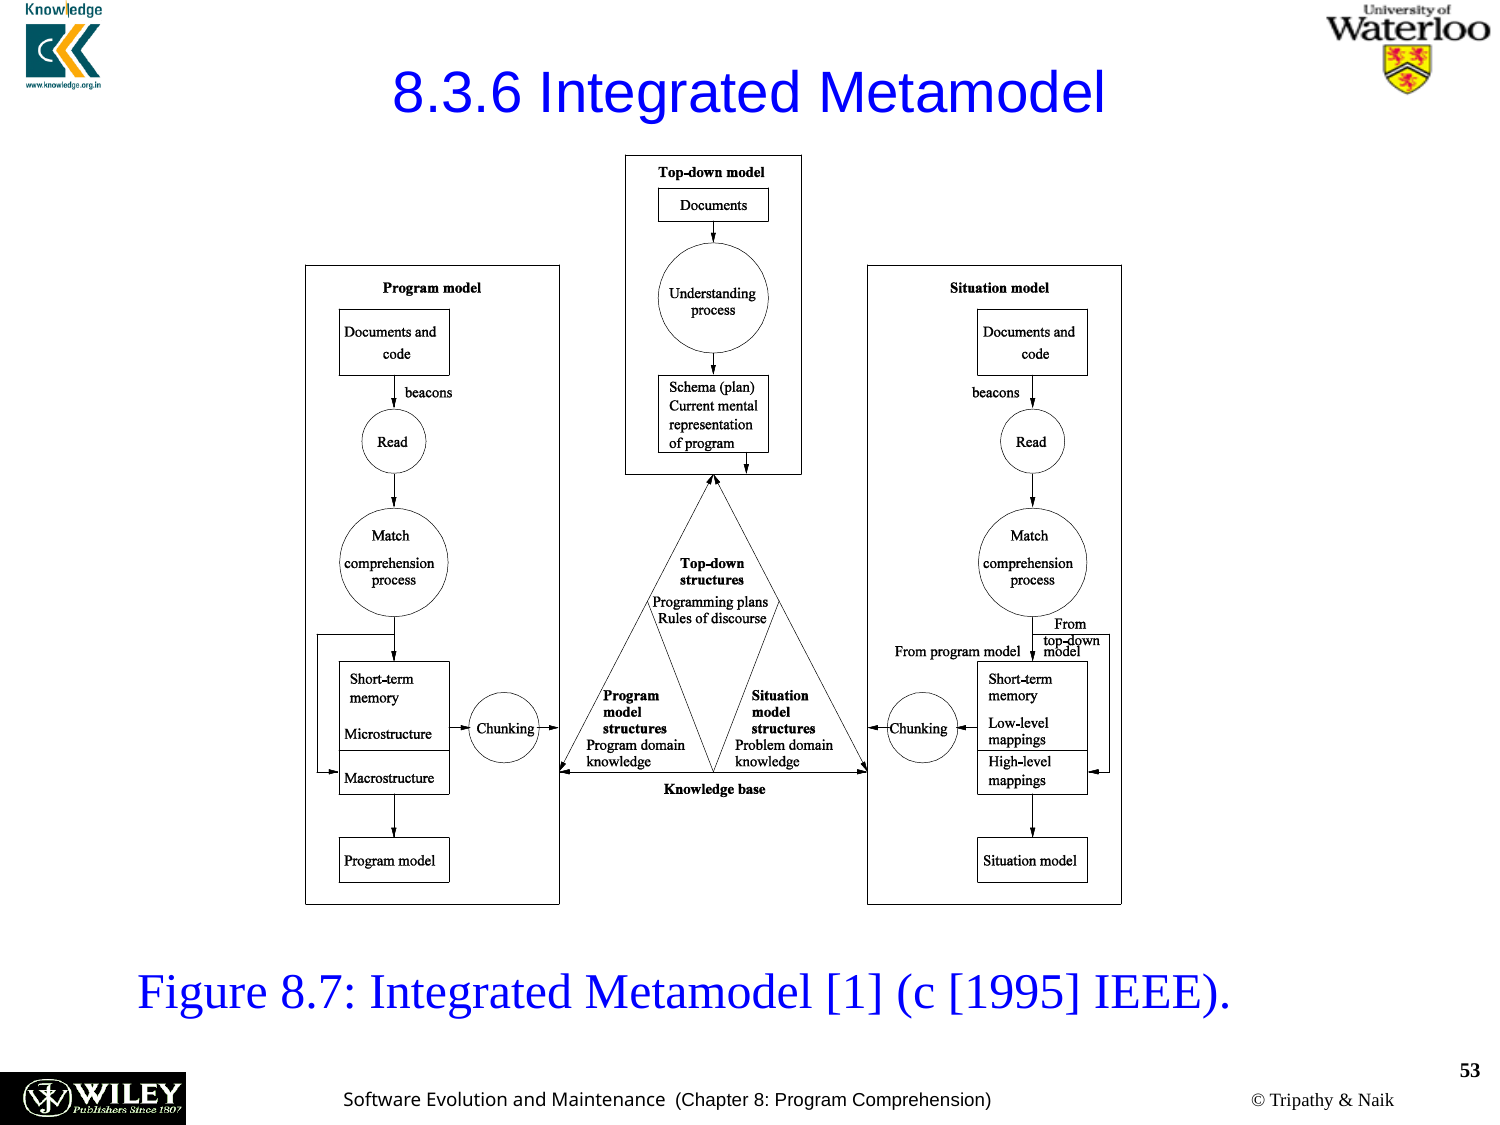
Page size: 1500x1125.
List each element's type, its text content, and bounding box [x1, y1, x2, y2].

title 8.3.6 Integrated Metamodel [0, 21, 1500, 167]
picture [0, 1072, 186, 1125]
picture [20, 0, 106, 21]
slide_number 53 [1145, 1049, 1496, 1125]
picture [1320, 2, 1499, 21]
picture [304, 153, 1123, 906]
text_box Figure 8.7: Integrated Metamodel [1] (c [1995] IEEE). [122, 950, 1325, 1026]
